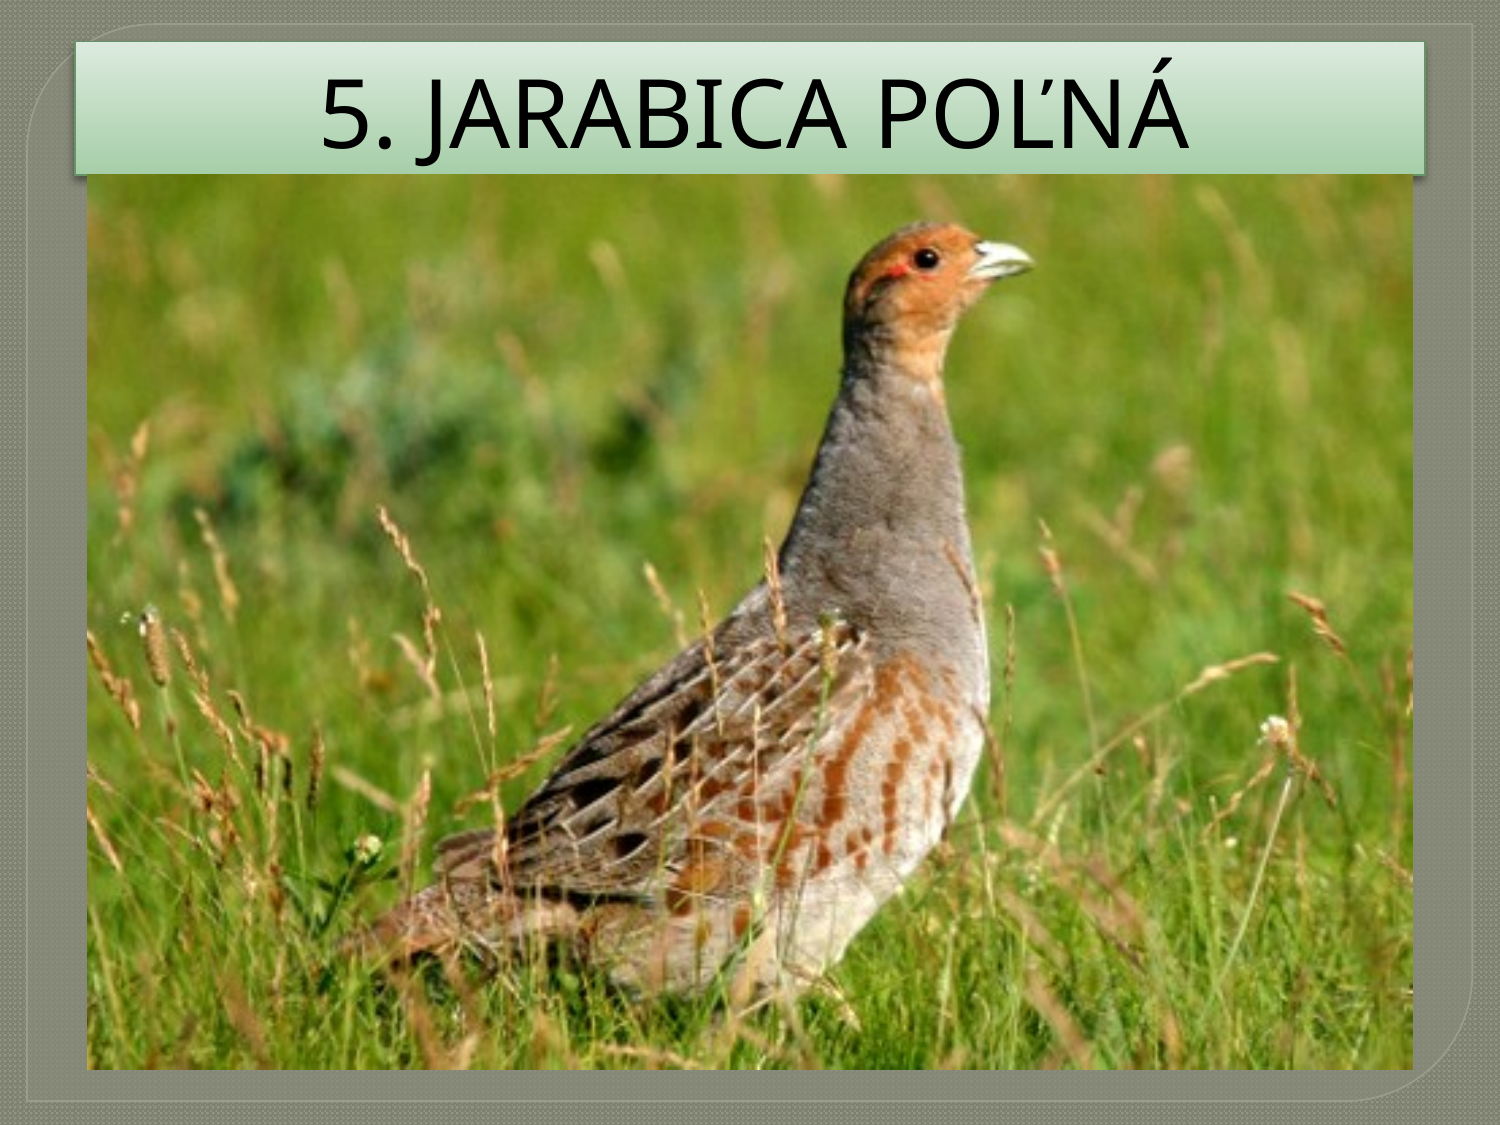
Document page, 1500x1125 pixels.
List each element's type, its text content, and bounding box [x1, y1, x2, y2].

picture [87, 174, 1413, 1071]
text_box 5. JARABICA POĽNÁ [74, 41, 1426, 176]
